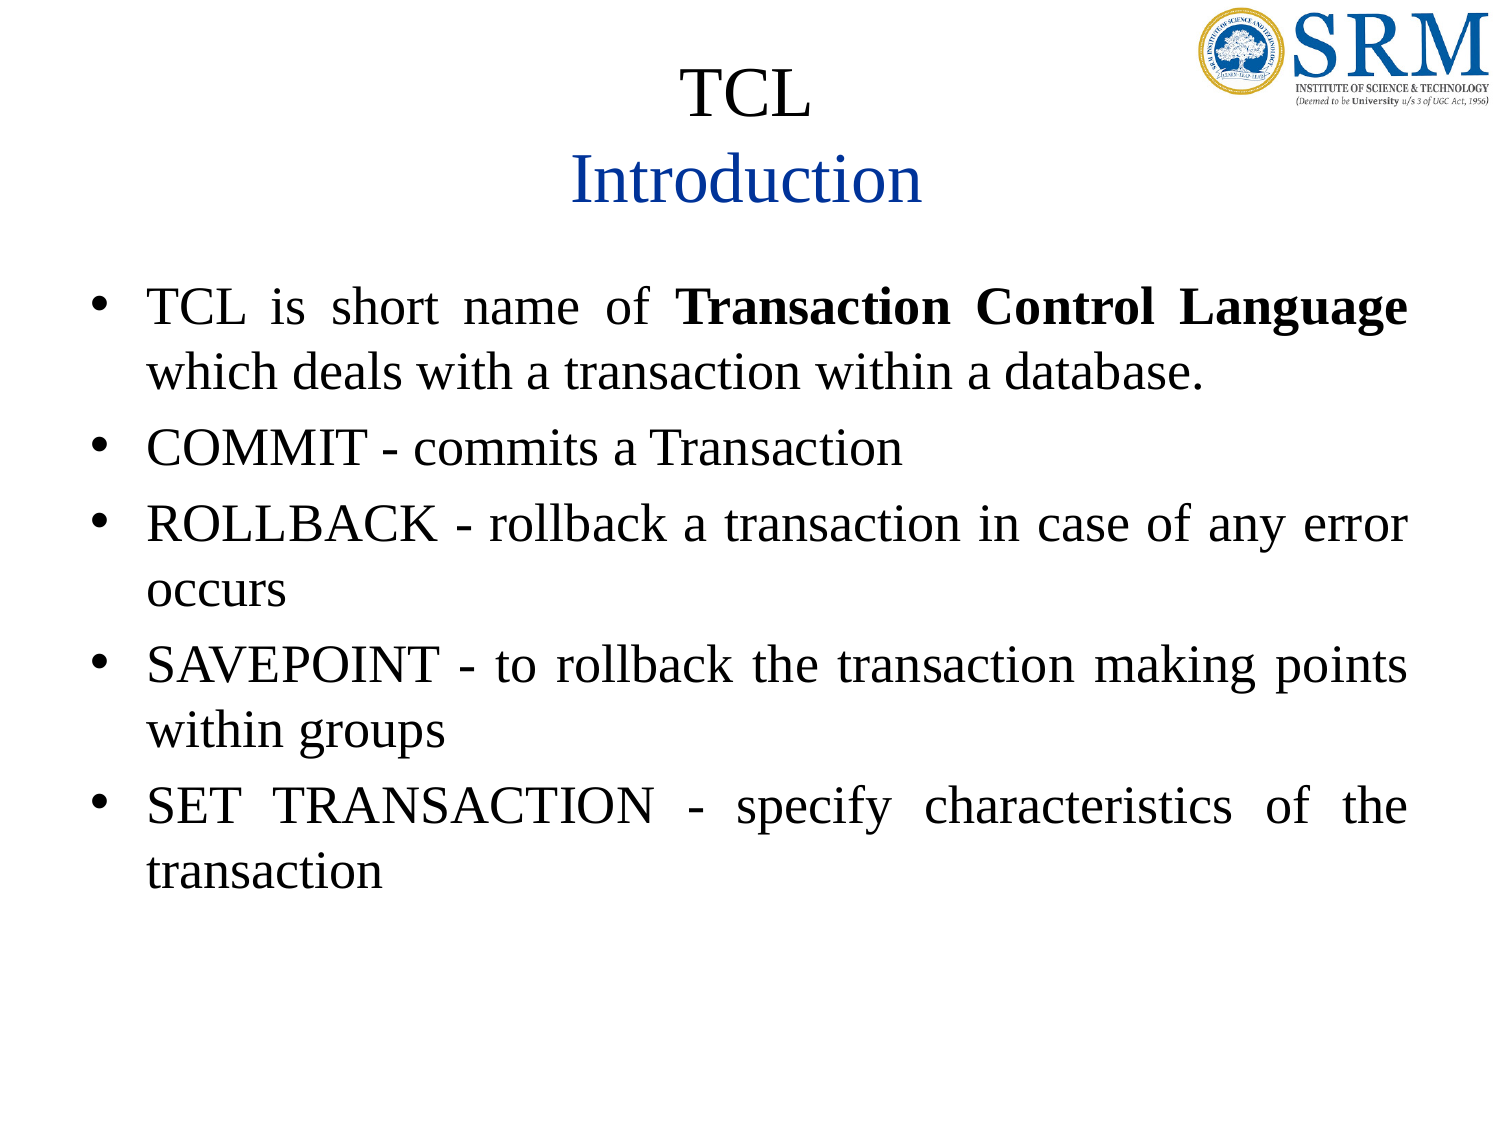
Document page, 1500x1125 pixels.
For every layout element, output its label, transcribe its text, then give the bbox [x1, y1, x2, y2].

picture [1192, 6, 1495, 112]
title TCL Introduction [71, 37, 1422, 225]
list TCL is short name of Transaction Control Language which deals with a transaction within a database. COMMIT - commits a Transaction ROLLBACK - rollback a transaction in case of any error occurs SAVEPOINT - to rollback the transaction making points within groups SET TRANSACTION - specify characteristics of the transaction [75, 262, 1425, 1005]
